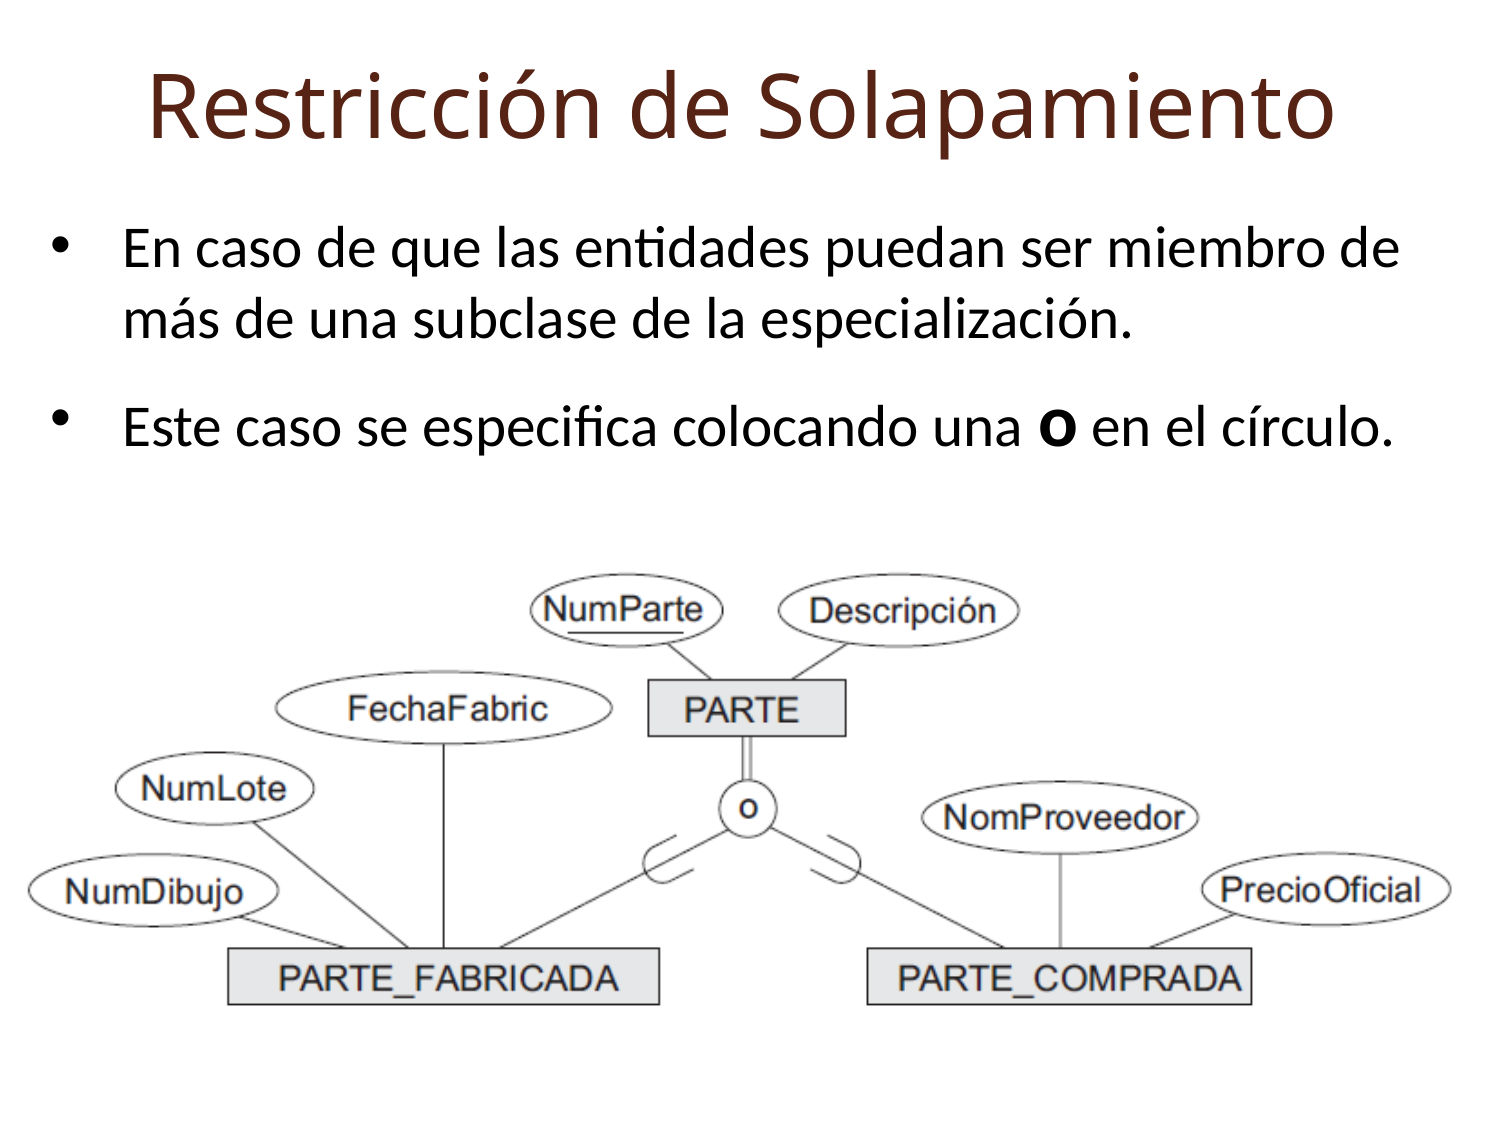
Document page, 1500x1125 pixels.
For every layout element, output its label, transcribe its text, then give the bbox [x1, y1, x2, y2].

text_box En caso de que las entidades puedan ser miembro de más de una subclase de la especialización. Este caso se especifica colocando una o en el círculo. [35, 200, 1466, 574]
text_box Restricción de Solapamiento [14, 4, 1470, 201]
picture [23, 538, 1461, 1033]
